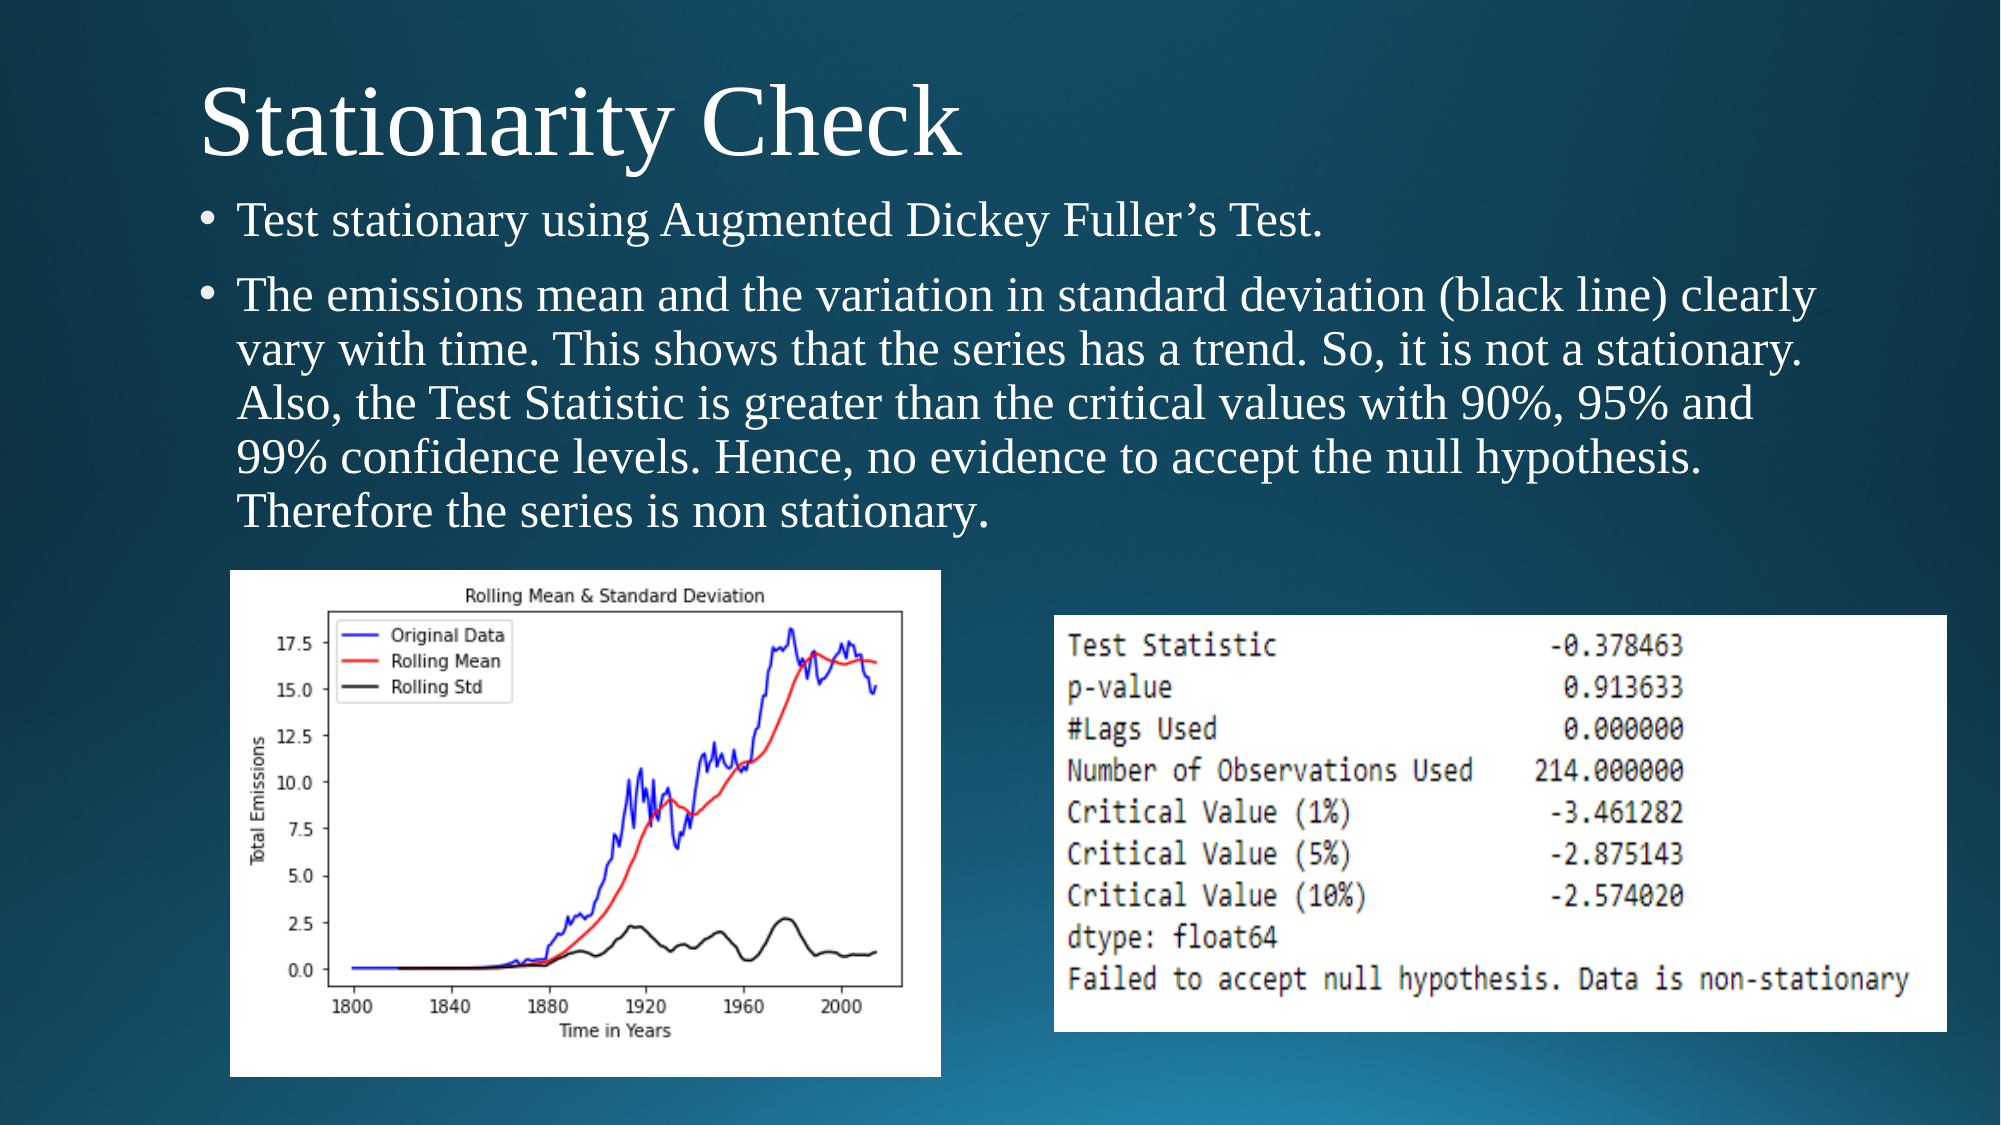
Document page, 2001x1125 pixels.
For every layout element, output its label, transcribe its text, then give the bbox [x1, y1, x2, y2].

list Test stationary using Augmented Dickey Fuller’s Test. The emissions mean and the variation in standard deviation (black line) clearly vary with time. This shows that the series has a trend. So, it is not a stationary. Also, the Test Statistic is greater than the critical values with 90%, 95% and 99% confidence levels. Hence, no evidence to accept the null hypothesis. Therefore the series is non stationary. [183, 185, 1863, 1014]
picture [0, 0, 2001, 1125]
title Stationarity Check [183, 59, 1863, 185]
